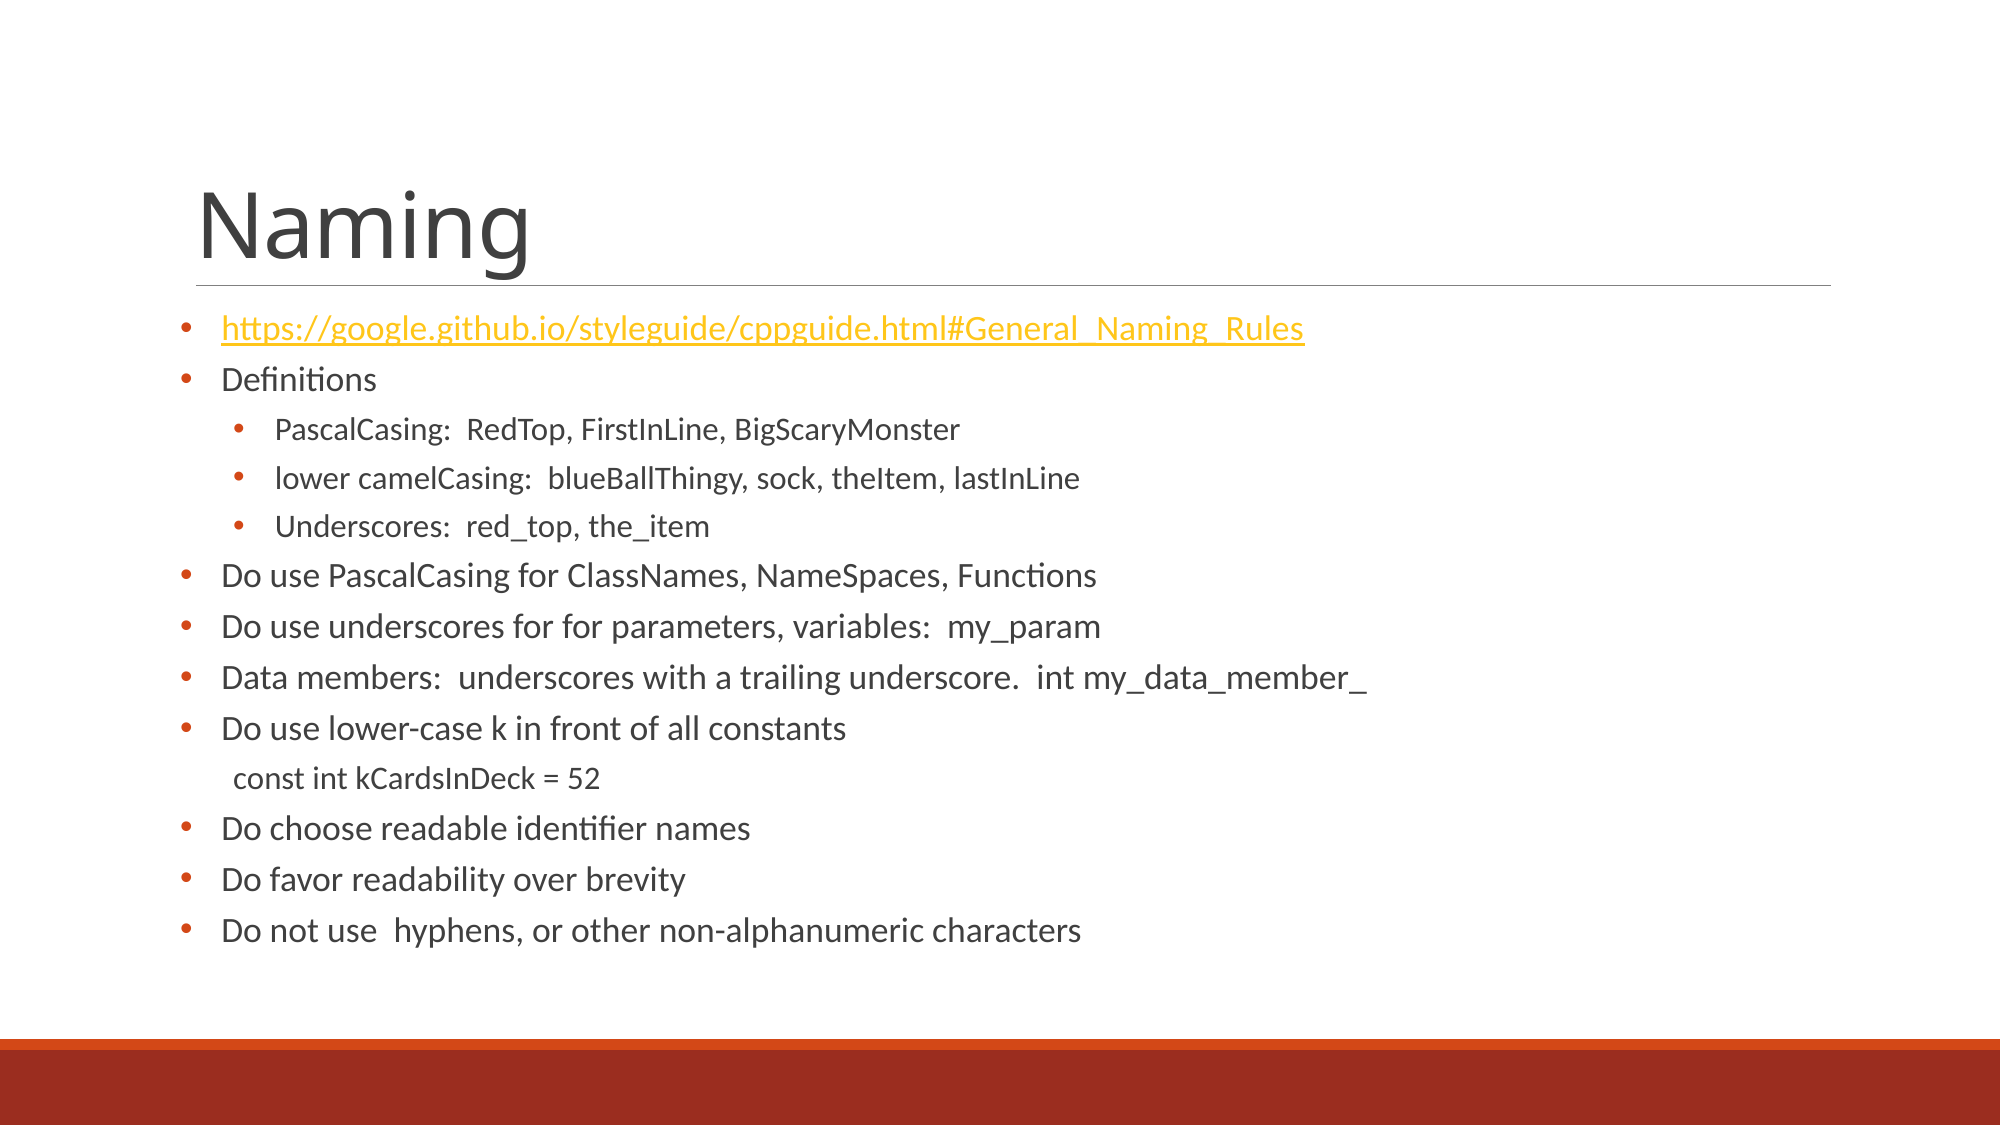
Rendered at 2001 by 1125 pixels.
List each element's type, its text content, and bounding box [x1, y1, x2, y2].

list https://google.github.io/styleguide/cppguide.html#General_Naming_Rules Definitions PascalCasing: RedTop, FirstInLine, BigScaryMonster lower camelCasing: blueBallThingy, sock, theItem, lastInLine Underscores: red_top, the_item Do use PascalCasing for ClassNames, NameSpaces, Functions Do use underscores for for parameters, variables: my_param Data members: underscores with a trailing underscore. int my_data_member_ Do use lower-case k in front of all constants const int kCardsInDeck = 52 Do choose readable identifier names Do favor readability over brevity Do not use hyphens, or other non-alphanumeric characters [180, 302, 1830, 963]
title Naming [180, 47, 1830, 285]
